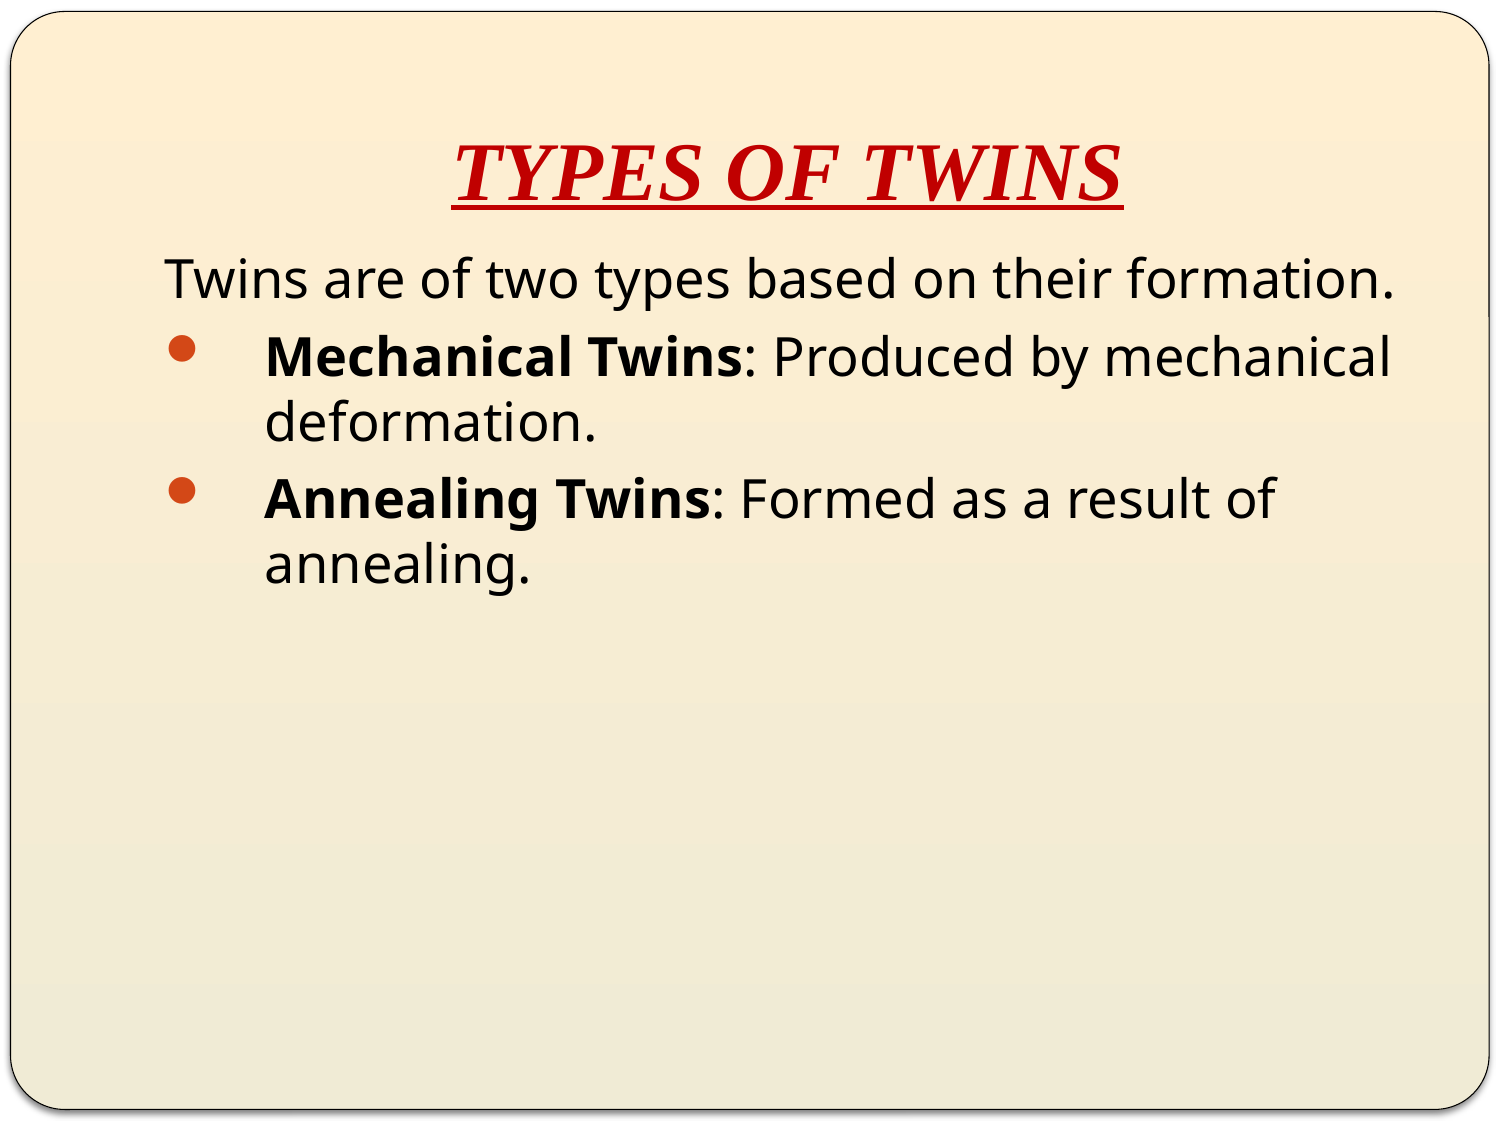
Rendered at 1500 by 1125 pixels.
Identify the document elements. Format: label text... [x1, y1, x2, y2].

list Twins are of two types based on their formation. Mechanical Twins: Produced by mechanical deformation. Annealing Twins: Formed as a result of annealing. [150, 237, 1425, 988]
title TYPES OF TWINS [150, 45, 1425, 233]
